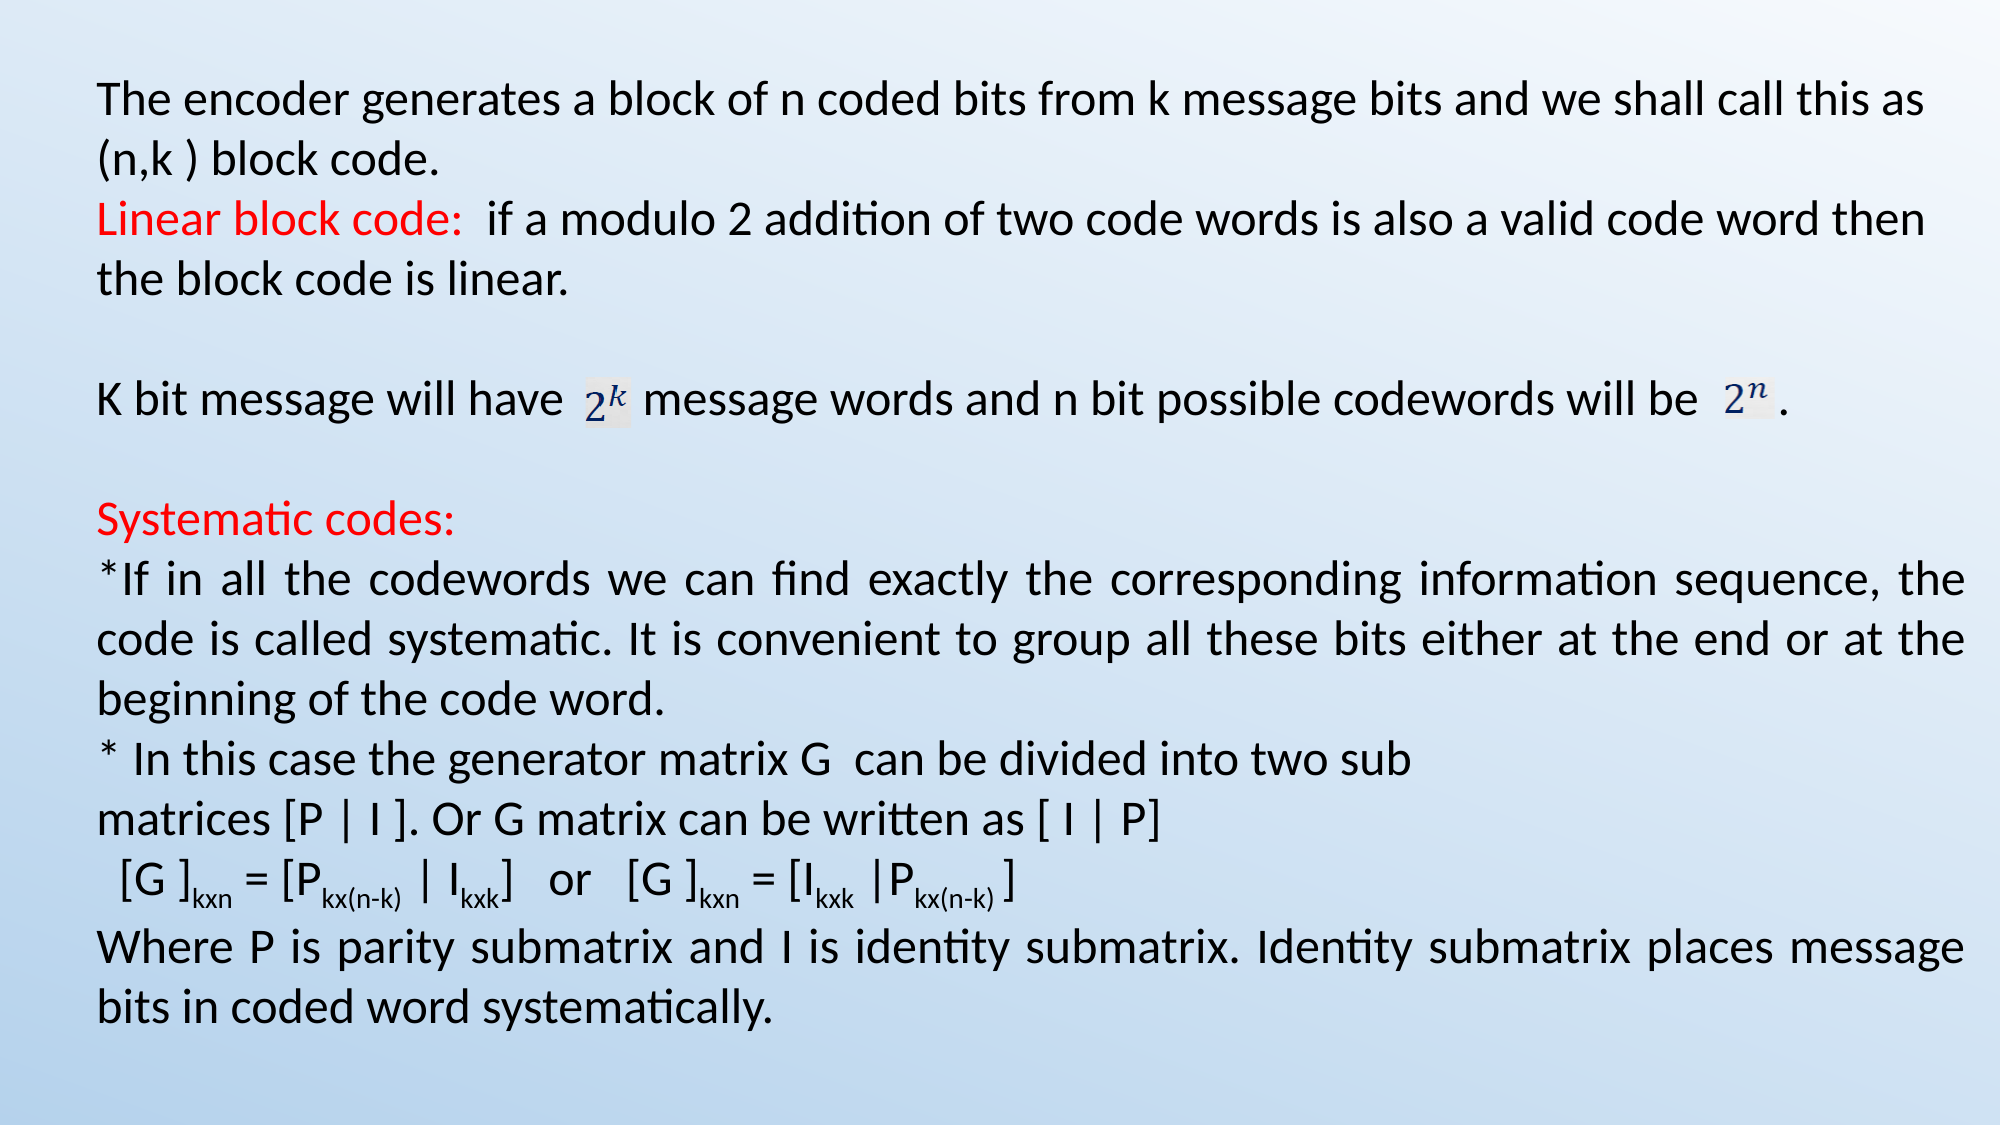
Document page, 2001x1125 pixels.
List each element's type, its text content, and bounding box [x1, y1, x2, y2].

text_box The encoder generates a block of n coded bits from k message bits and we shall call this as (n,k ) block code. Linear block code: if a modulo 2 addition of two code words is also a valid code word then the block code is linear. K bit message will have message words and n bit possible codewords will be . Systematic codes: *If in all the codewords we can find exactly the corresponding information sequence, the code is called systematic. It is convenient to group all these bits either at the end or at the beginning of the code word. * In this case the generator matrix G can be divided into two sub matrices [P | I ]. Or G matrix can be written as [ I | P] [G ]kxn = [Pkx(n-k) | Ikxk] or [G ]kxn = [Ikxk |Pkx(n-k) ] Where P is parity submatrix and I is identity submatrix. Identity submatrix places message bits in coded word systematically. [81, 58, 1982, 1102]
picture [1725, 377, 1775, 419]
picture [585, 377, 632, 428]
